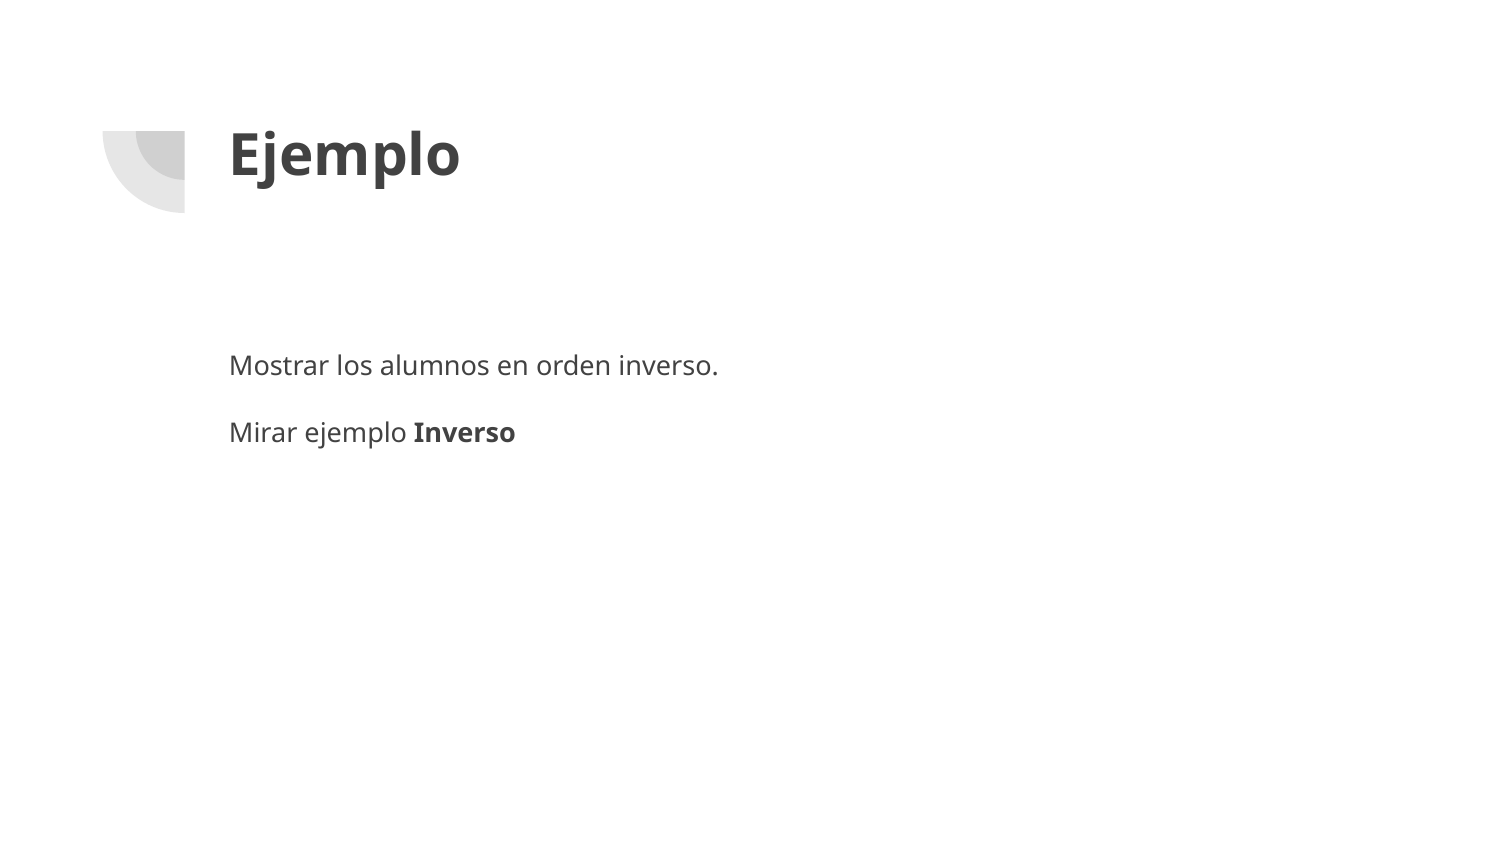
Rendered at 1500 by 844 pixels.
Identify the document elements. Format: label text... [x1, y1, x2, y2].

list Mostrar los alumnos en orden inverso. Mirar ejemplo Inverso [213, 326, 1368, 744]
title Ejemplo [213, 98, 1368, 263]
